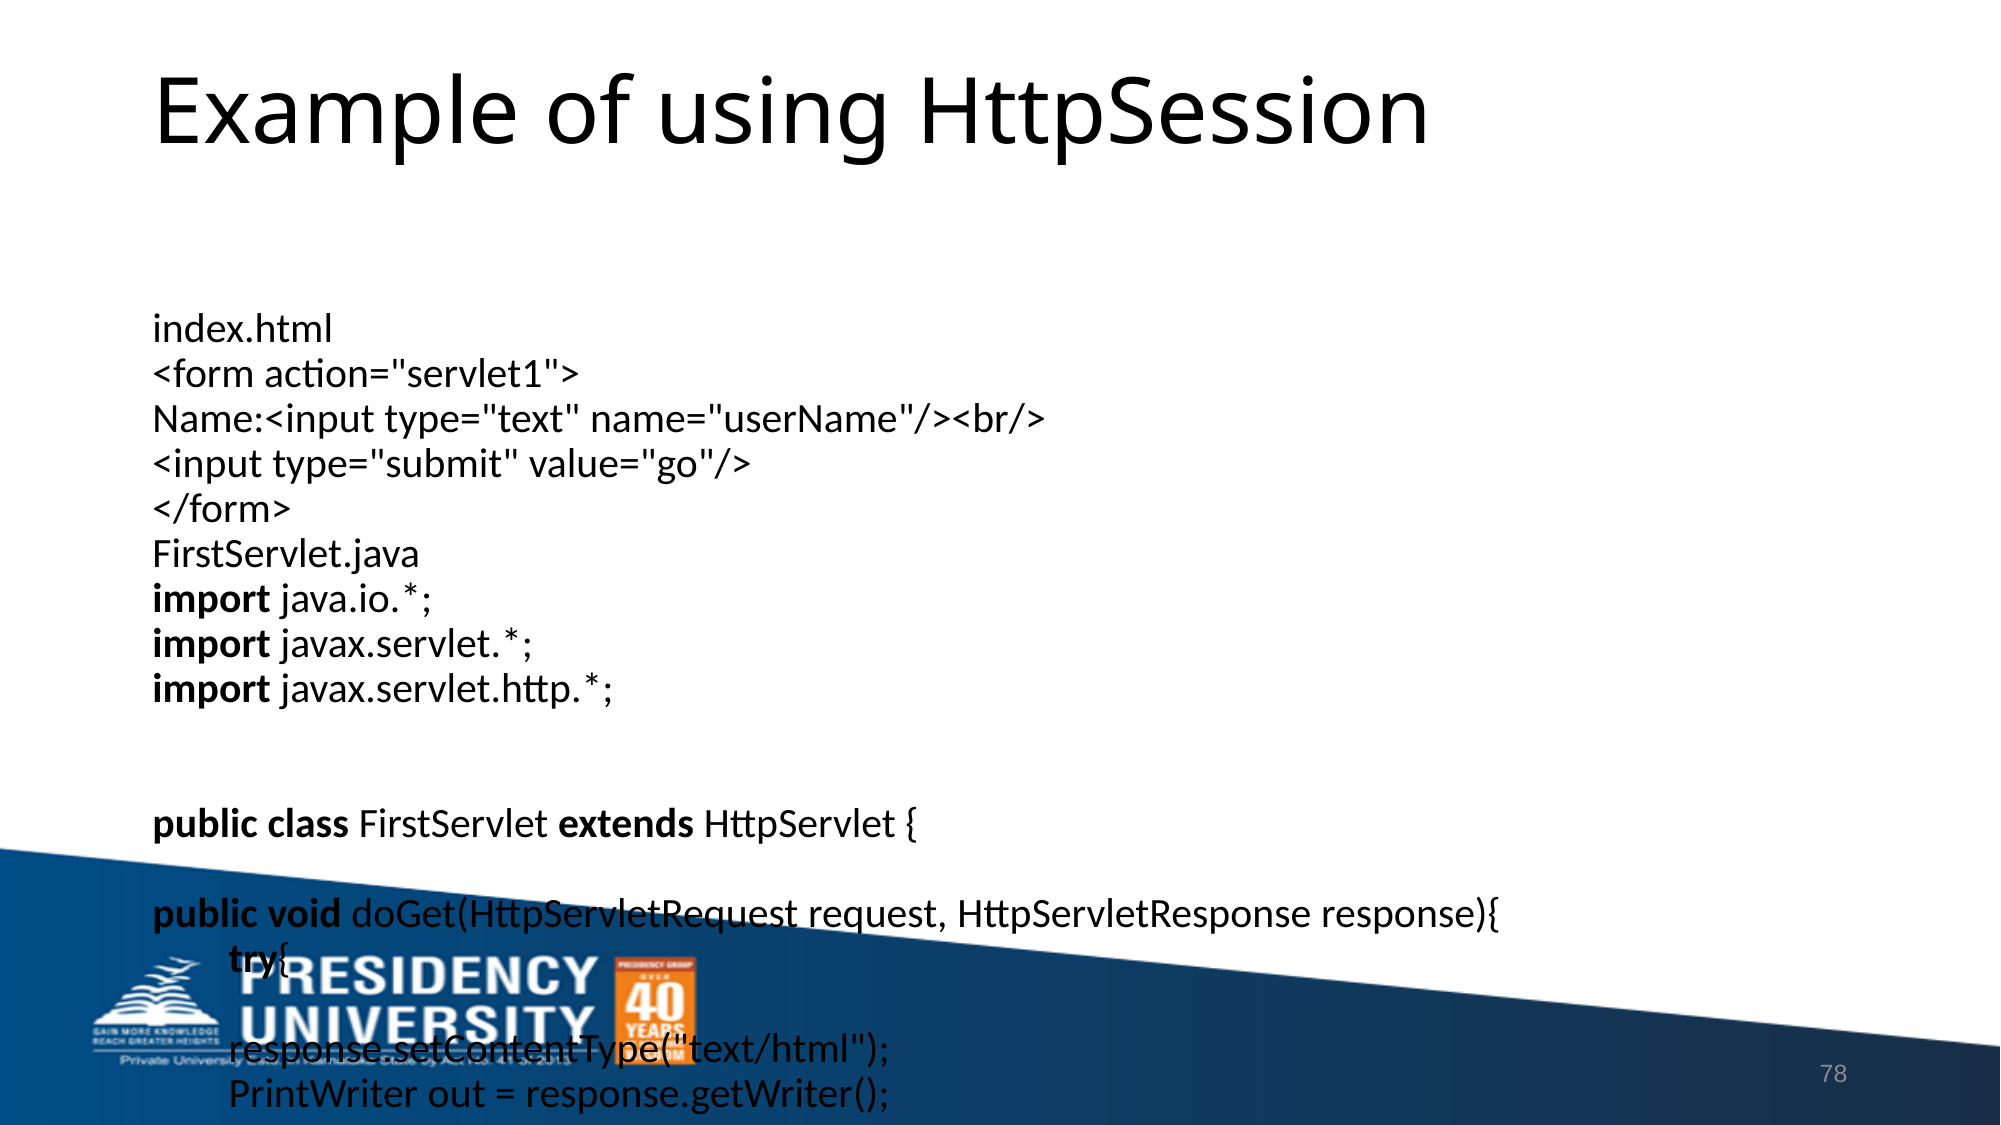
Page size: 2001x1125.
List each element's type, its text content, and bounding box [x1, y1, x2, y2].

picture [0, 845, 2000, 1125]
slide_number 78 [1412, 1042, 1863, 1103]
list index.html <form action="servlet1"> Name:<input type="text" name="userName"/><br/> <input type="submit" value="go"/> </form> FirstServlet.java import java.io.*; import javax.servlet.*; import javax.servlet.http.*; public class FirstServlet extends HttpServlet { public void doGet(HttpServletRequest request, HttpServletResponse response){ try{ response.setContentType("text/html"); PrintWriter out = response.getWriter(); String n=request.getParameter("userName"); out.print("Welcome "+n); HttpSession session=request.getSession(); session.setAttribute("uname",n); out.print("<a href='servlet2'>visit</a>"); out.close(); }catch(Exception e){System.out.println(e);} } } SecondServlet.java import java.io.*; import javax.servlet.*; import javax.servlet.http.*; public class SecondServlet extends HttpServlet { public void doGet(HttpServletRequest request, HttpServletResponse response) try{ response.setContentType("text/html"); PrintWriter out = response.getWriter(); HttpSession session=request.getSession(false); String n=(String)session.getAttribute("uname"); out.print("Hello "+n); out.close(); }catch(Exception e){System.out.println(e);} } } web.xml <web-app> <servlet> <servlet-name>s1</servlet-name> <servlet-class>FirstServlet</servlet-class> </servlet> <servlet-mapping> <servlet-name>s1</servlet-name> <url-pattern>/servlet1</url-pattern> </servlet-mapping> <servlet> <servlet-name>s2</servlet-name> <servlet-class>SecondServlet</servlet-class> </servlet> <servlet-mapping> <servlet-name>s2</servlet-name> <url-pattern>/servlet2</url-pattern> </servlet-mapping> </web-app> [137, 299, 1863, 1014]
title Example of using HttpSession [137, 59, 1863, 278]
